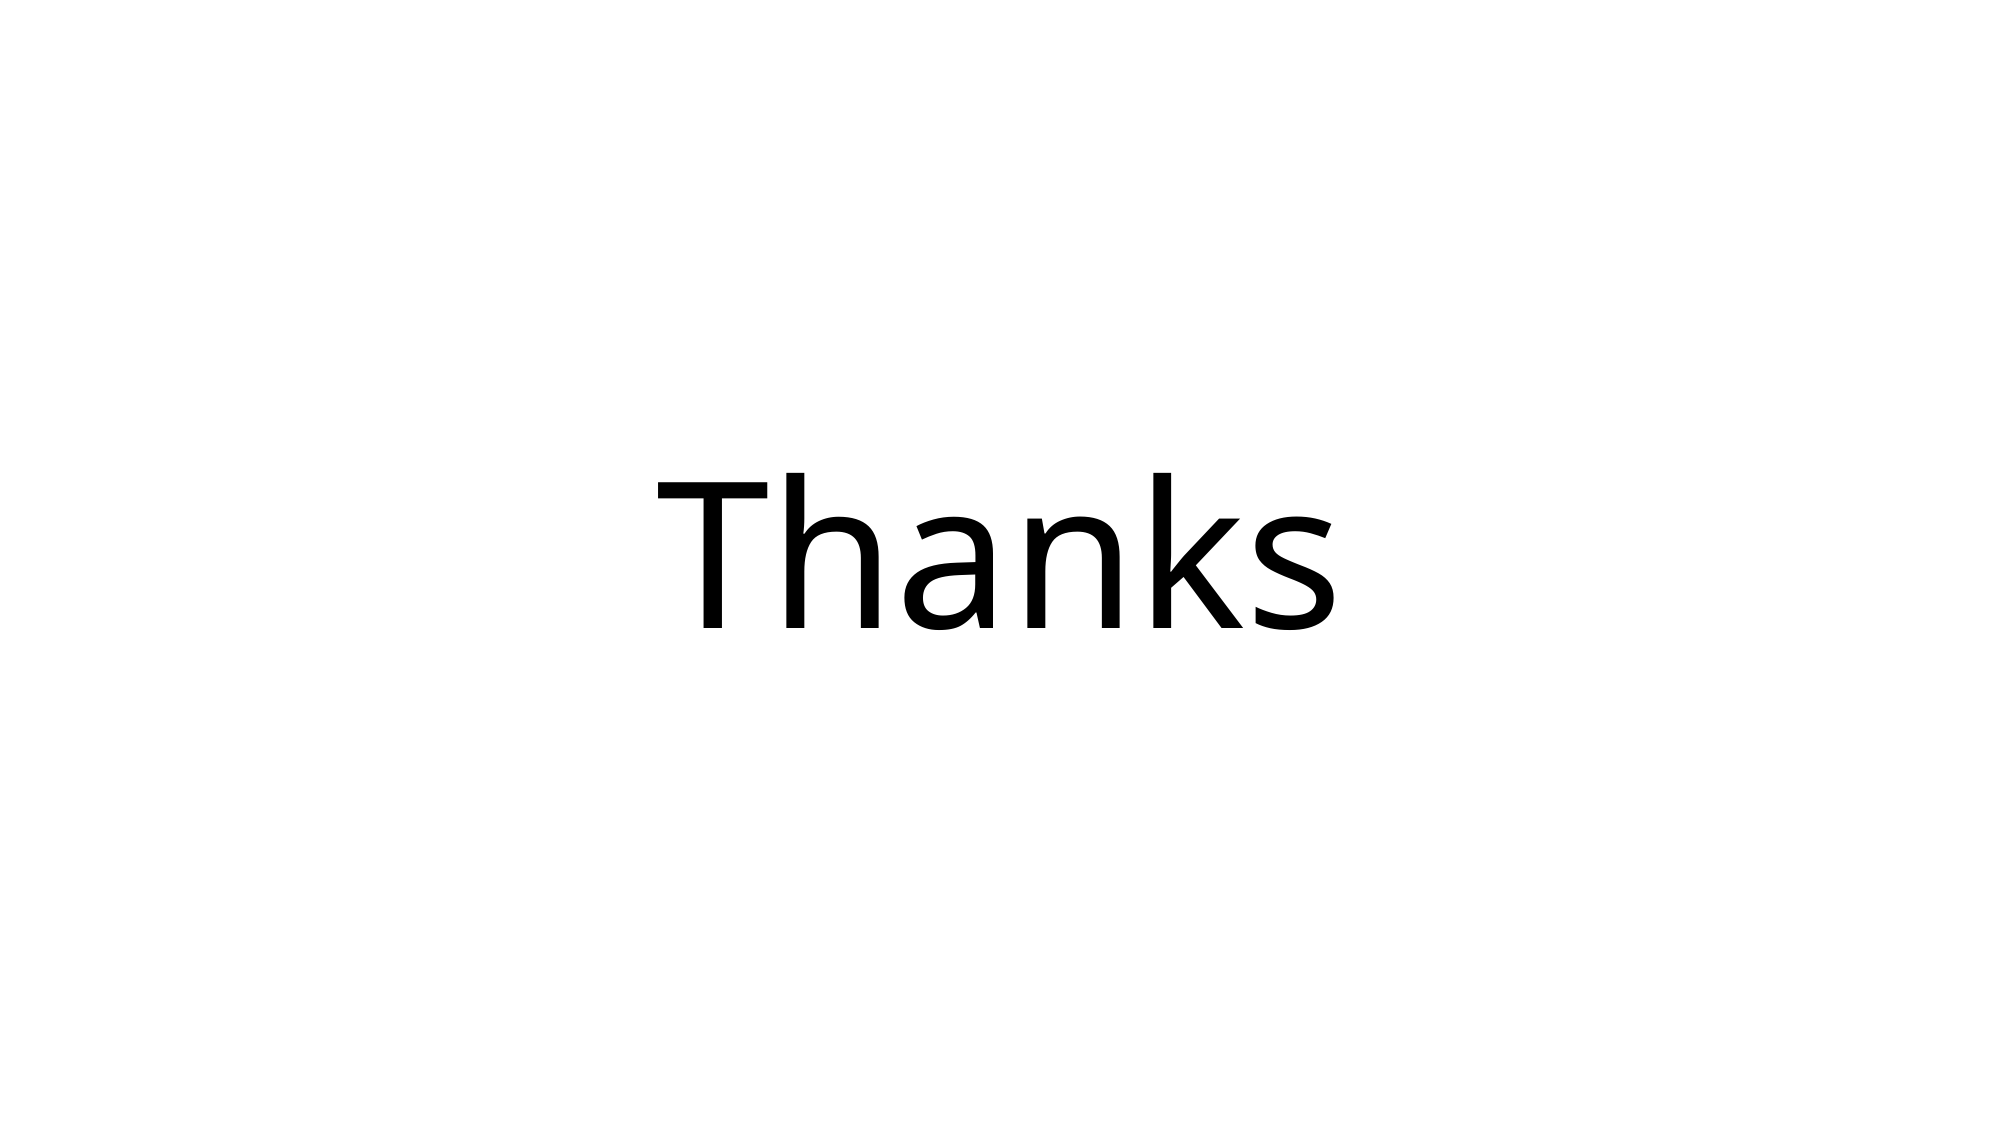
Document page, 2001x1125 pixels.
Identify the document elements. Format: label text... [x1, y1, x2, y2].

title Thanks [51, 357, 1949, 768]
